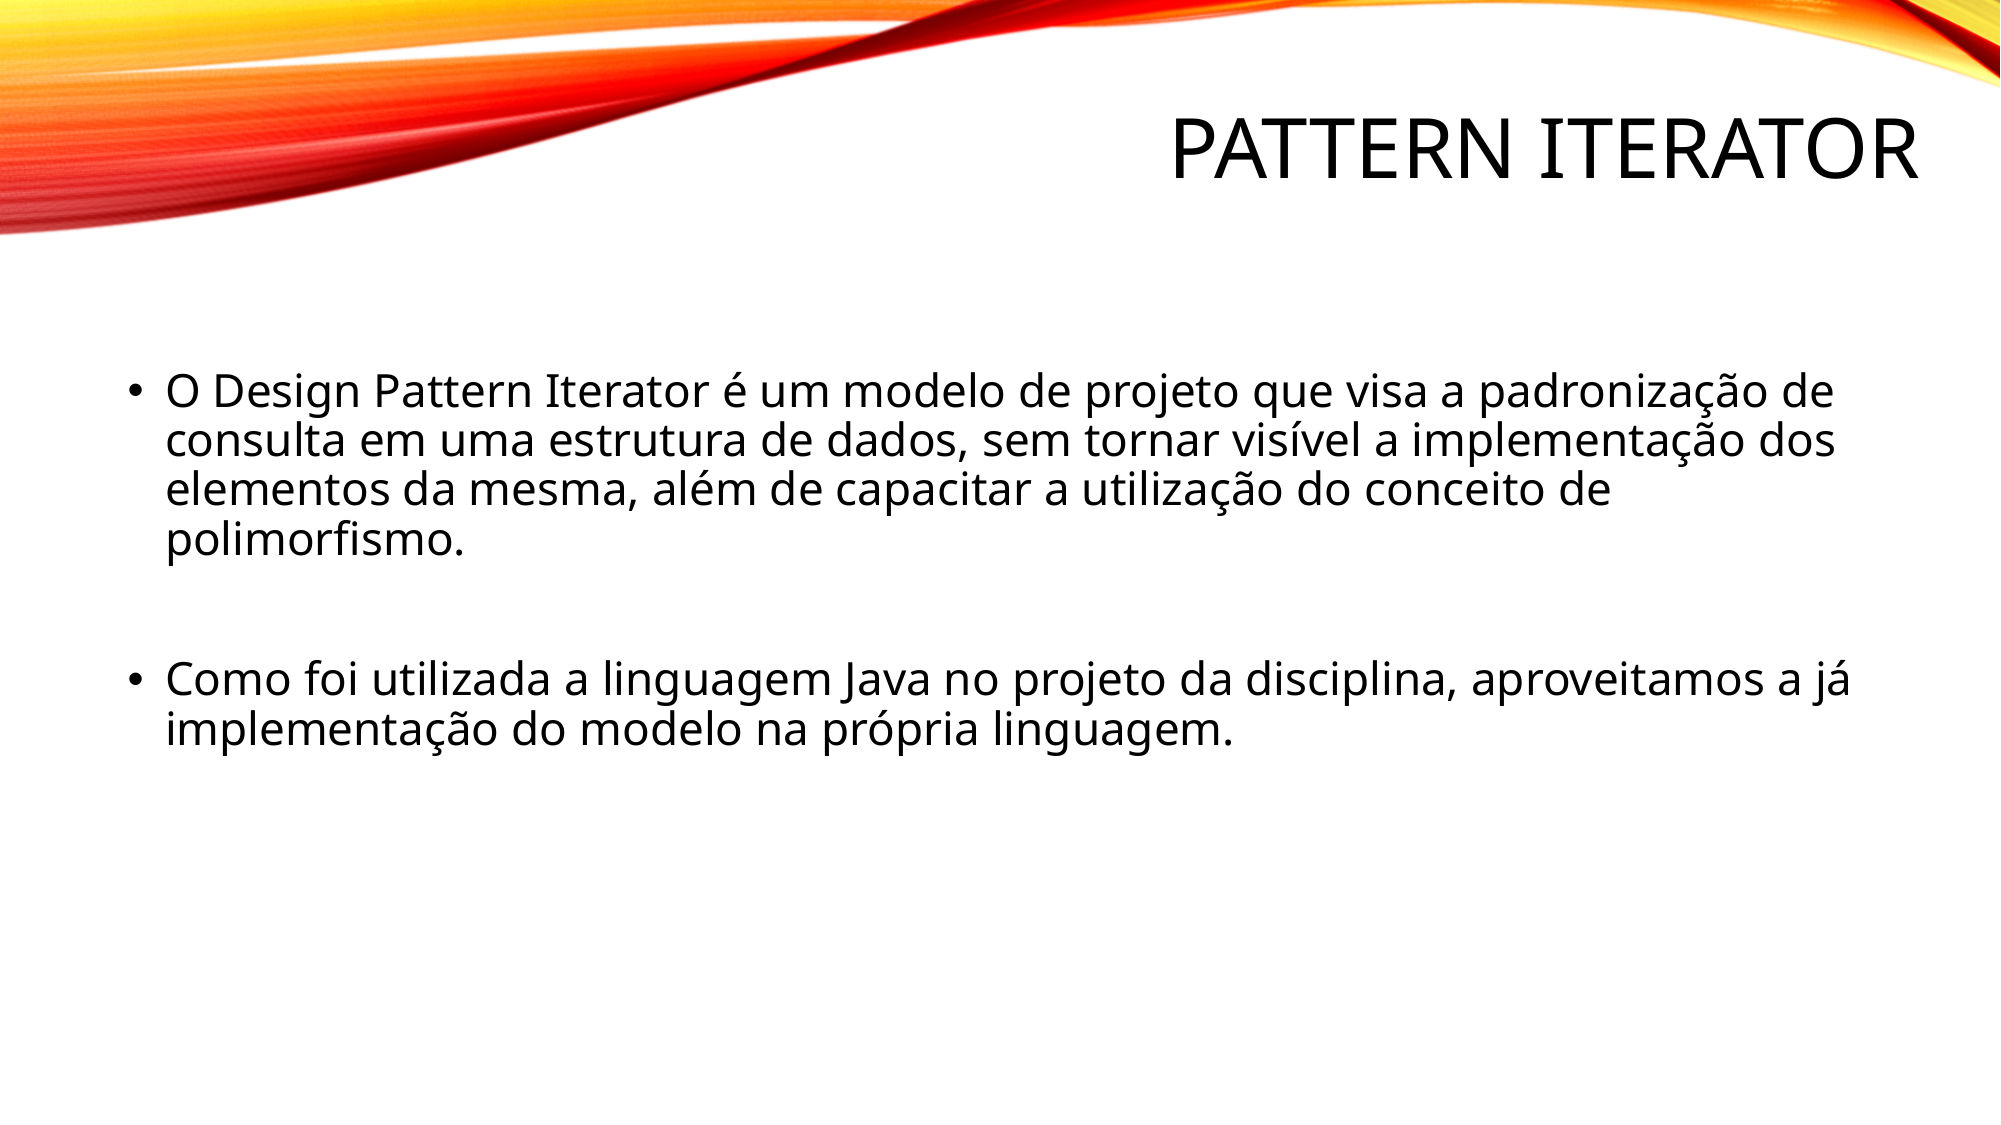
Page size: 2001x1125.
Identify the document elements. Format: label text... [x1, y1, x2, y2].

list O Design Pattern Iterator é um modelo de projeto que visa a padronização de consulta em uma estrutura de dados, sem tornar visível a implementação dos elementos da mesma, além de capacitar a utilização do conceito de polimorfismo. Como foi utilizada a linguagem Java no projeto da disciplina, aproveitamos a já implementação do modelo na própria linguagem. [112, 360, 1888, 1021]
picture [0, 0, 2000, 237]
title Pattern Iterator [522, 45, 1936, 258]
